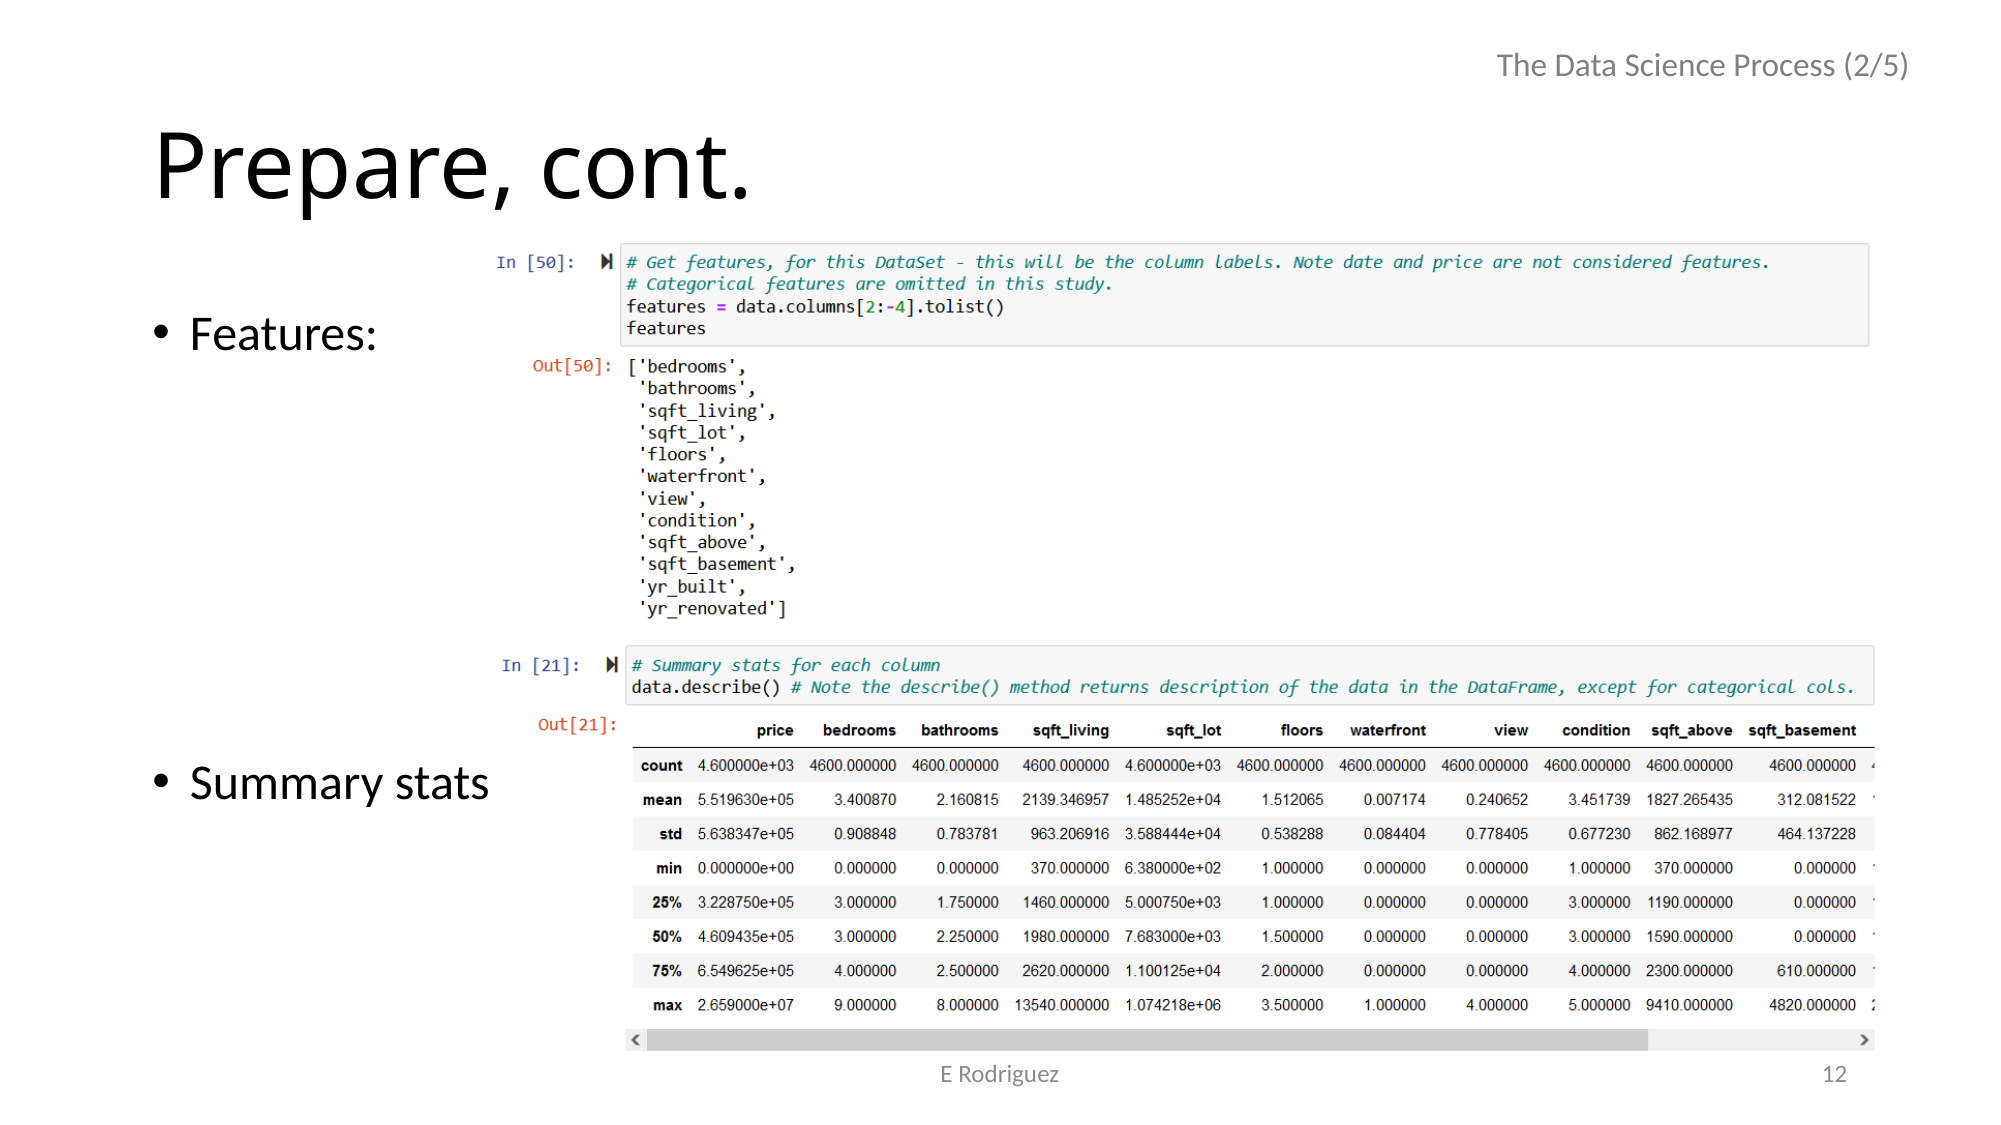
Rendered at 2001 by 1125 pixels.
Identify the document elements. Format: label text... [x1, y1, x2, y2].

footer E Rodriguez [662, 1055, 1338, 1103]
picture [494, 235, 1886, 635]
picture [492, 638, 1886, 1055]
slide_number 12 [1412, 1055, 1863, 1103]
text_box The Data Science Process (2/5) [1482, 35, 1933, 91]
title Prepare, cont. [137, 59, 1863, 278]
list Features: Summary stats: [137, 299, 1863, 1014]
